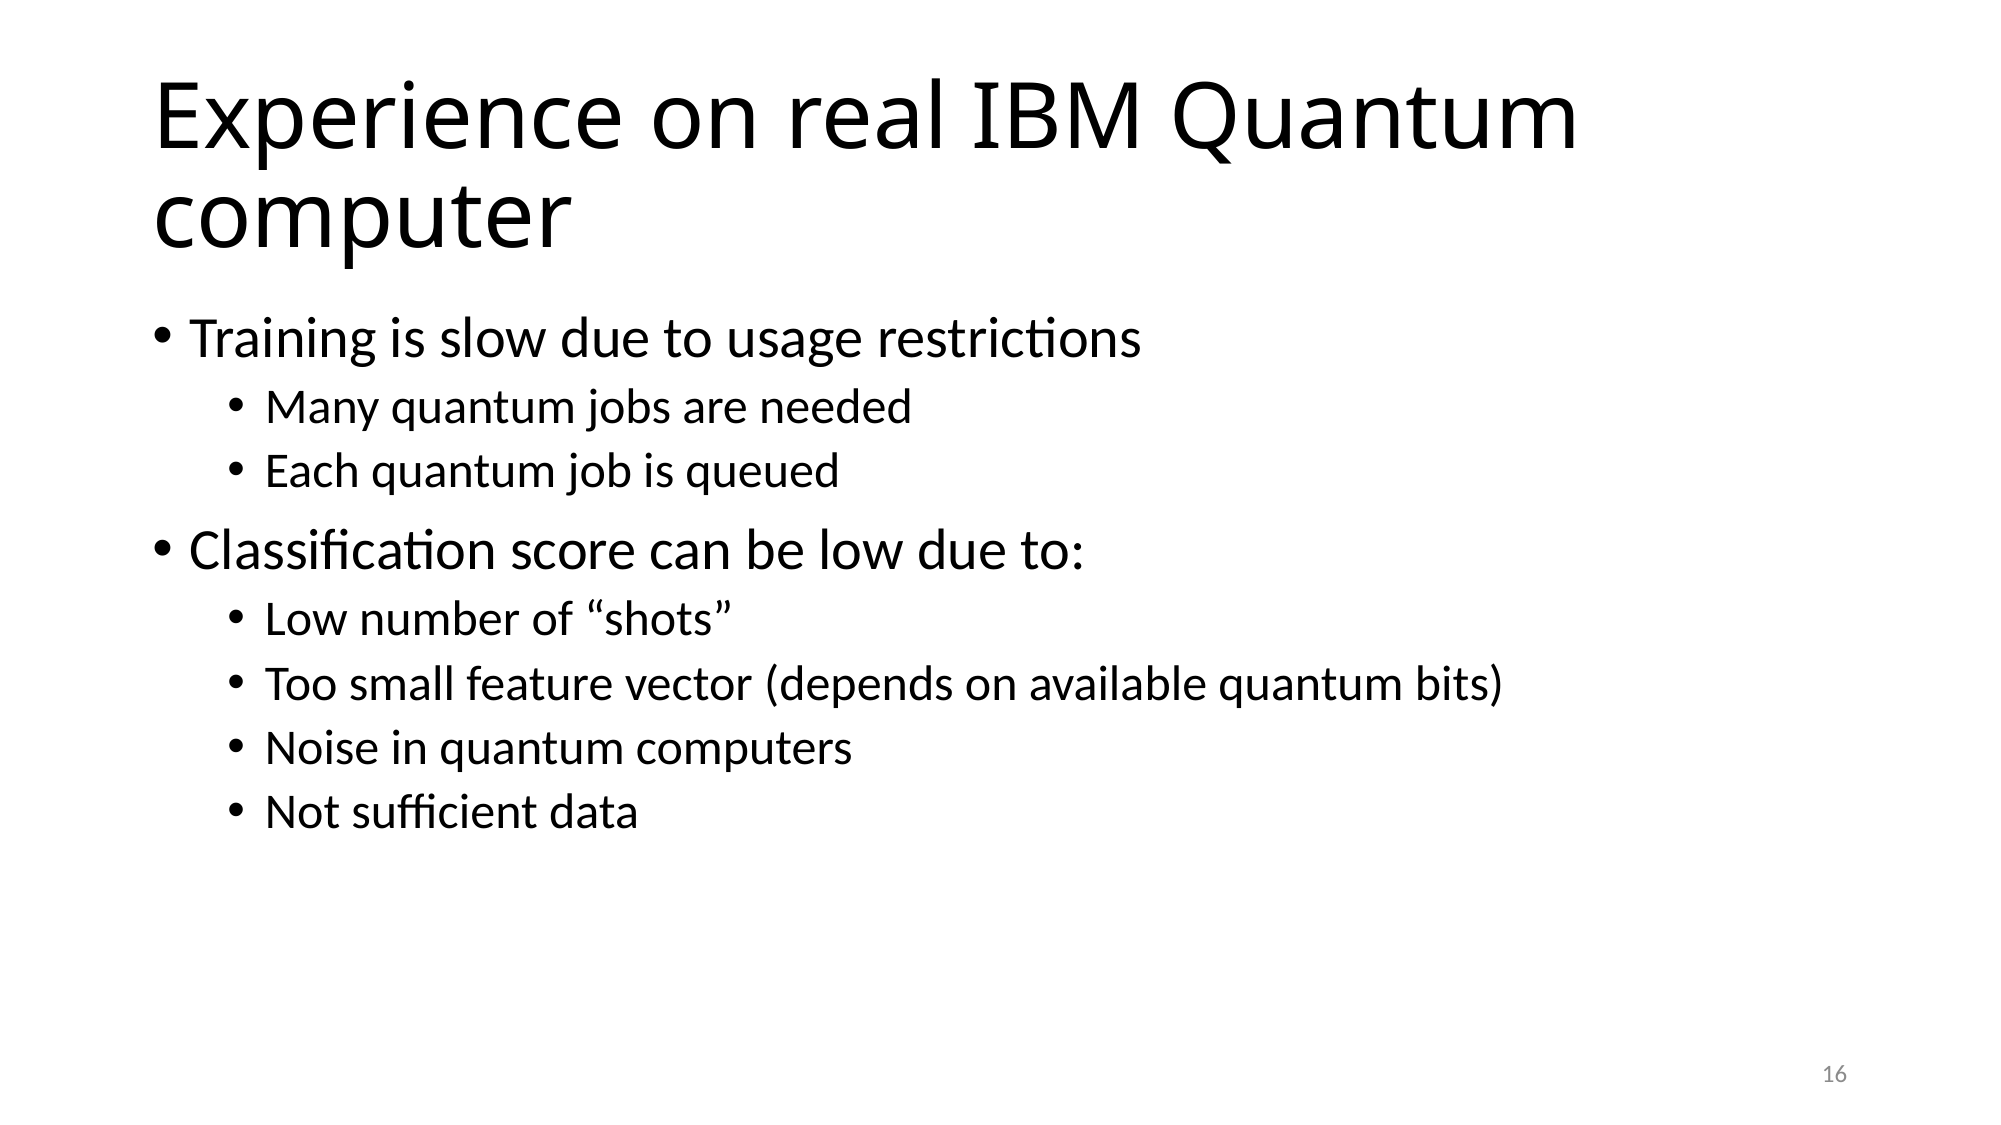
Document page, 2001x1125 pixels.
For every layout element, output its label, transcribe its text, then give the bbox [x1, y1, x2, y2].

slide_number 16 [1412, 1042, 1863, 1103]
list Training is slow due to usage restrictions Many quantum jobs are needed Each quantum job is queued Classification score can be low due to: Low number of “shots” Too small feature vector (depends on available quantum bits) Noise in quantum computers Not sufficient data [137, 299, 1863, 1014]
title Experience on real IBM Quantum computer [137, 59, 1903, 278]
